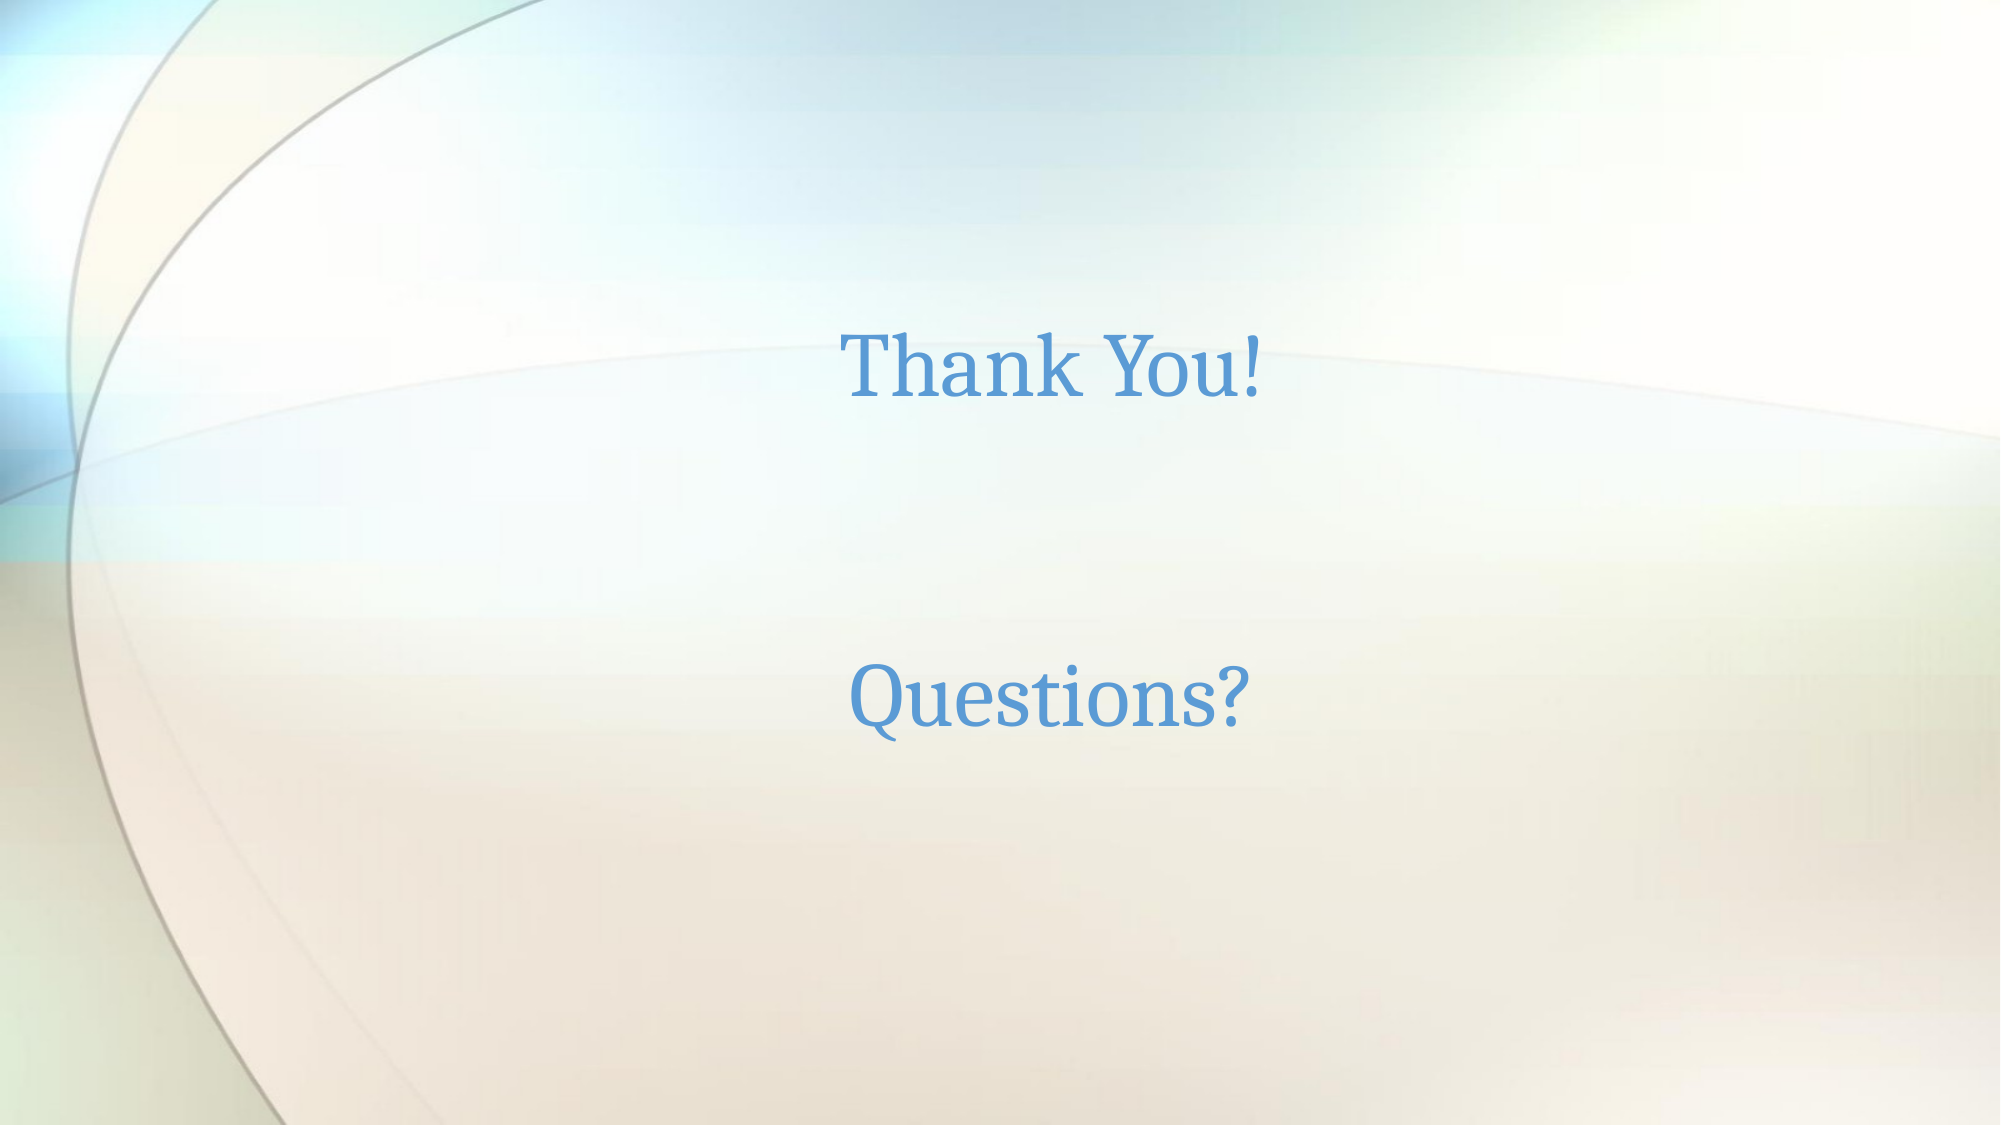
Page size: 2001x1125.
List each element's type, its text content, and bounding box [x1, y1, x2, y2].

picture [0, 0, 2001, 1125]
title Thank You! Questions? [312, 145, 1794, 904]
